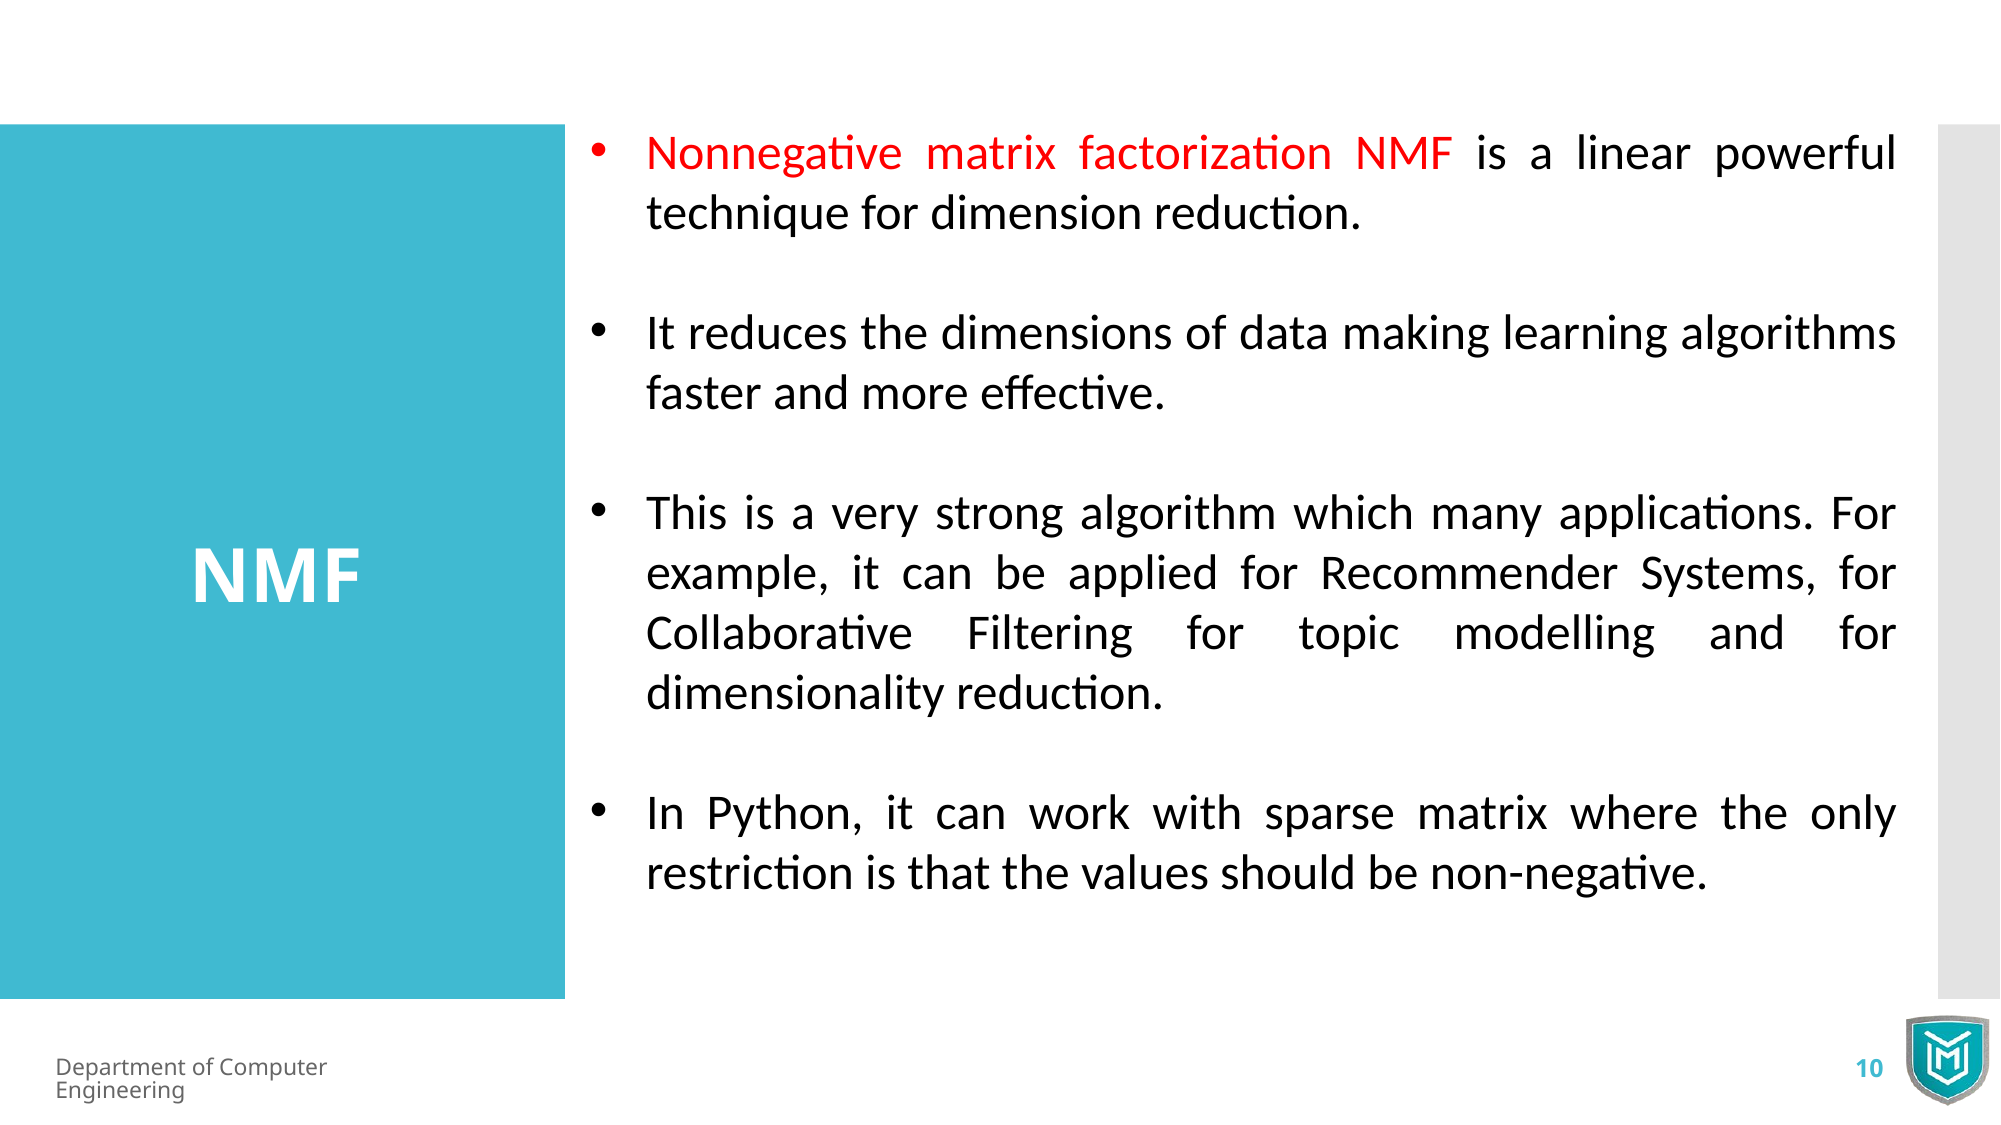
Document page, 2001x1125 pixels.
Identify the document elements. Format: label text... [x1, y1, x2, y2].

text_box Nonnegative matrix factorization NMF is a linear powerful technique for dimension reduction. It reduces the dimensions of data making learning algorithms faster and more effective. This is a very strong algorithm which many applications. For example, it can be applied for Recommender Systems, for Collaborative Filtering for topic modelling and for dimensionality reduction. In Python, it can work with sparse matrix where the only restriction is that the values should be non-negative. [574, 112, 1913, 907]
slide_number 10 [1848, 1061, 1888, 1125]
text_box NMF [51, 525, 499, 618]
footer Department of Computer Engineering [53, 1056, 428, 1125]
picture [1896, 995, 2000, 1125]
